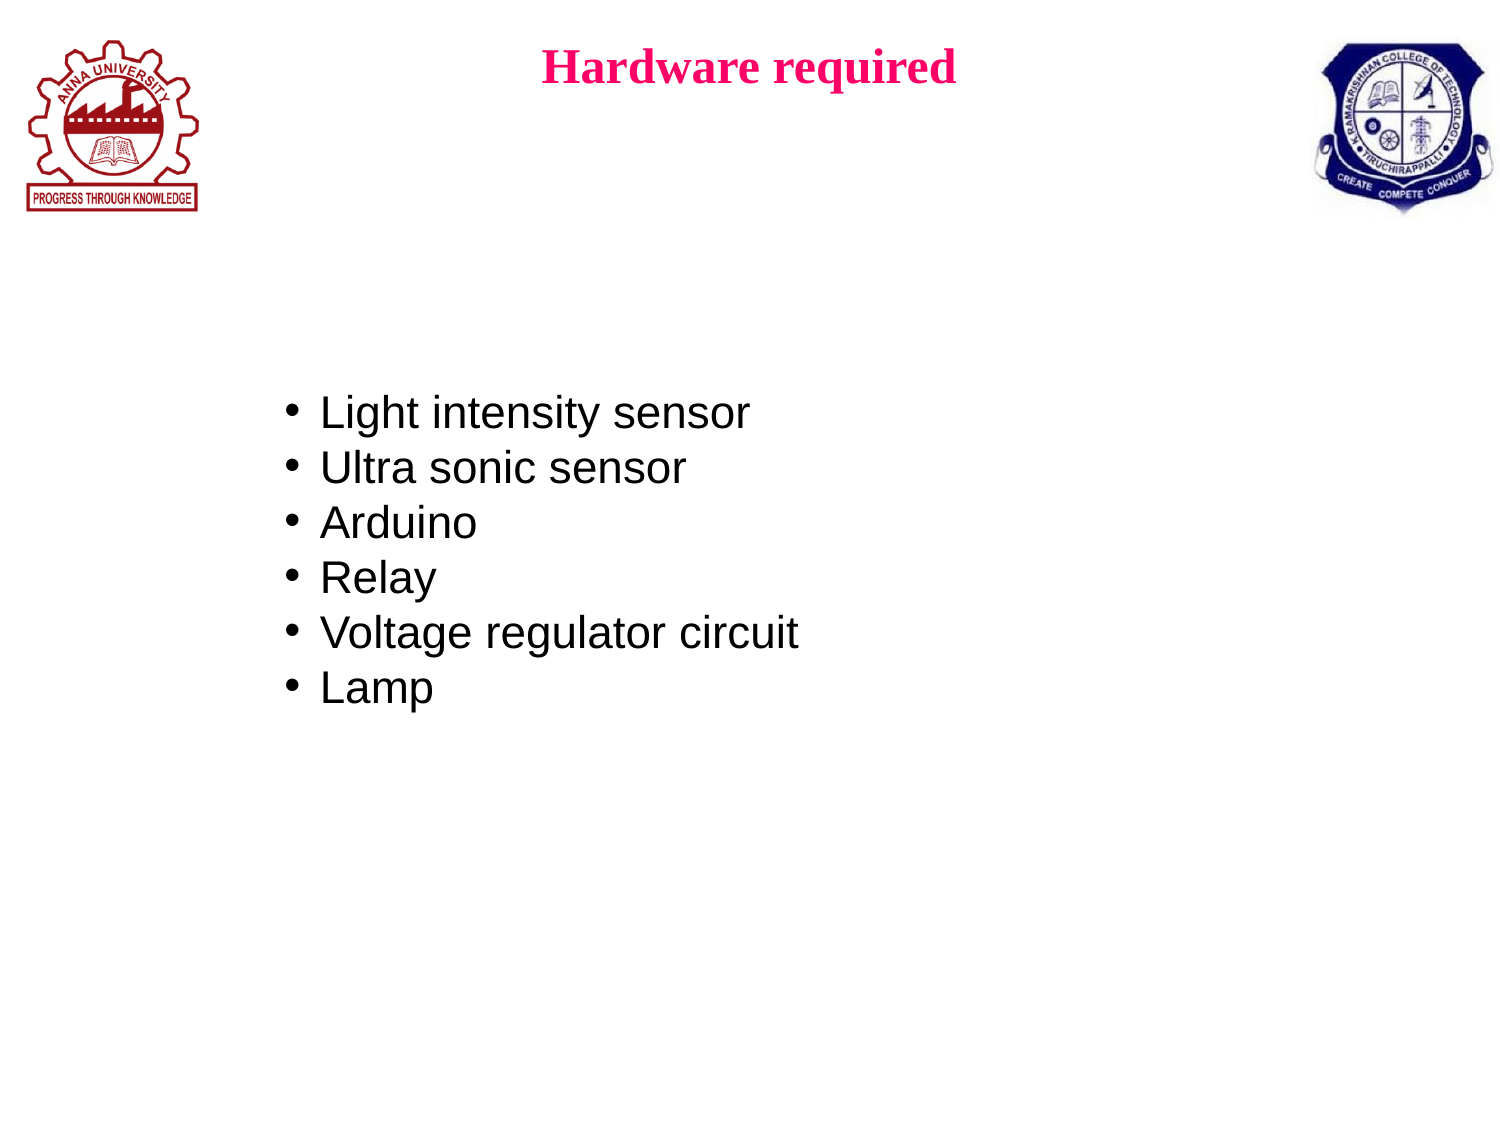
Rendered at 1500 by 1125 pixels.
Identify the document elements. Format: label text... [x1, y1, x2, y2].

text_box Light intensity sensor Ultra sonic sensor Arduino Relay Voltage regulator circuit Lamp [269, 375, 950, 775]
picture [24, 38, 201, 213]
picture [1310, 37, 1500, 219]
title Hardware required [80, 0, 1431, 188]
